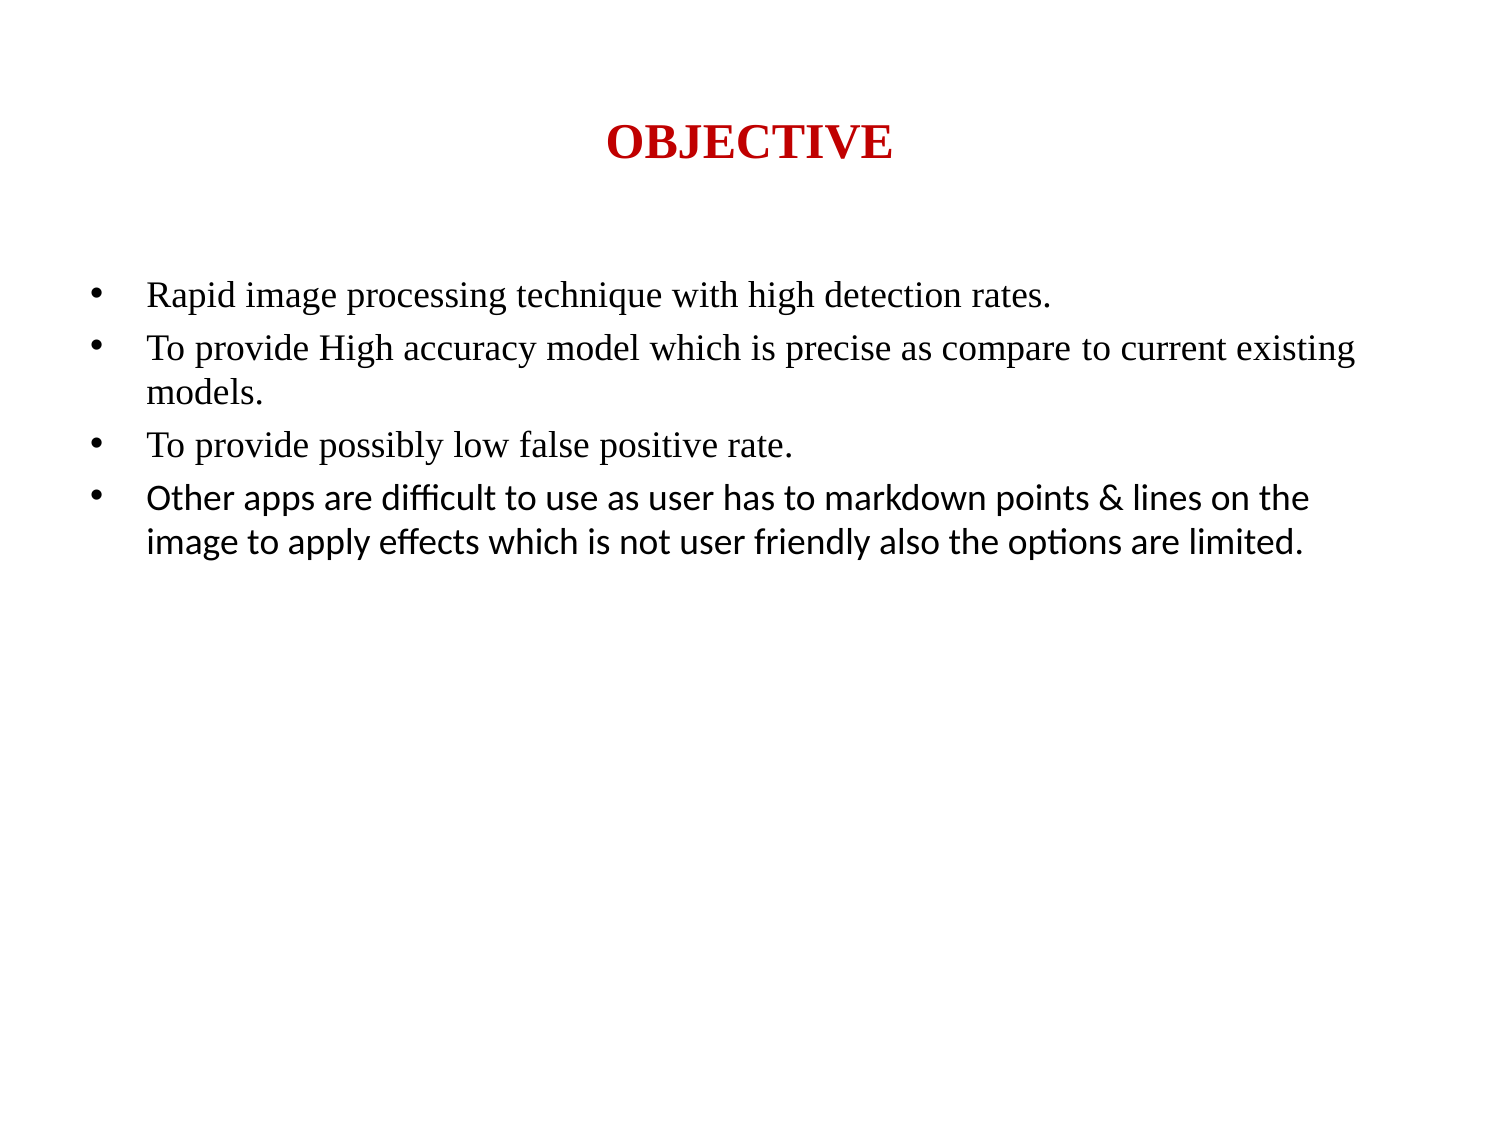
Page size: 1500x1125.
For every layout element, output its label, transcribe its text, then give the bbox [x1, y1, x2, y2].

title OBJECTIVE [75, 45, 1425, 233]
list Rapid image processing technique with high detection rates. To provide High accuracy model which is precise as compare to current existing models. To provide possibly low false positive rate. Other apps are difficult to use as user has to markdown points & lines on the image to apply effects which is not user friendly also the options are limited. [75, 262, 1425, 1005]
